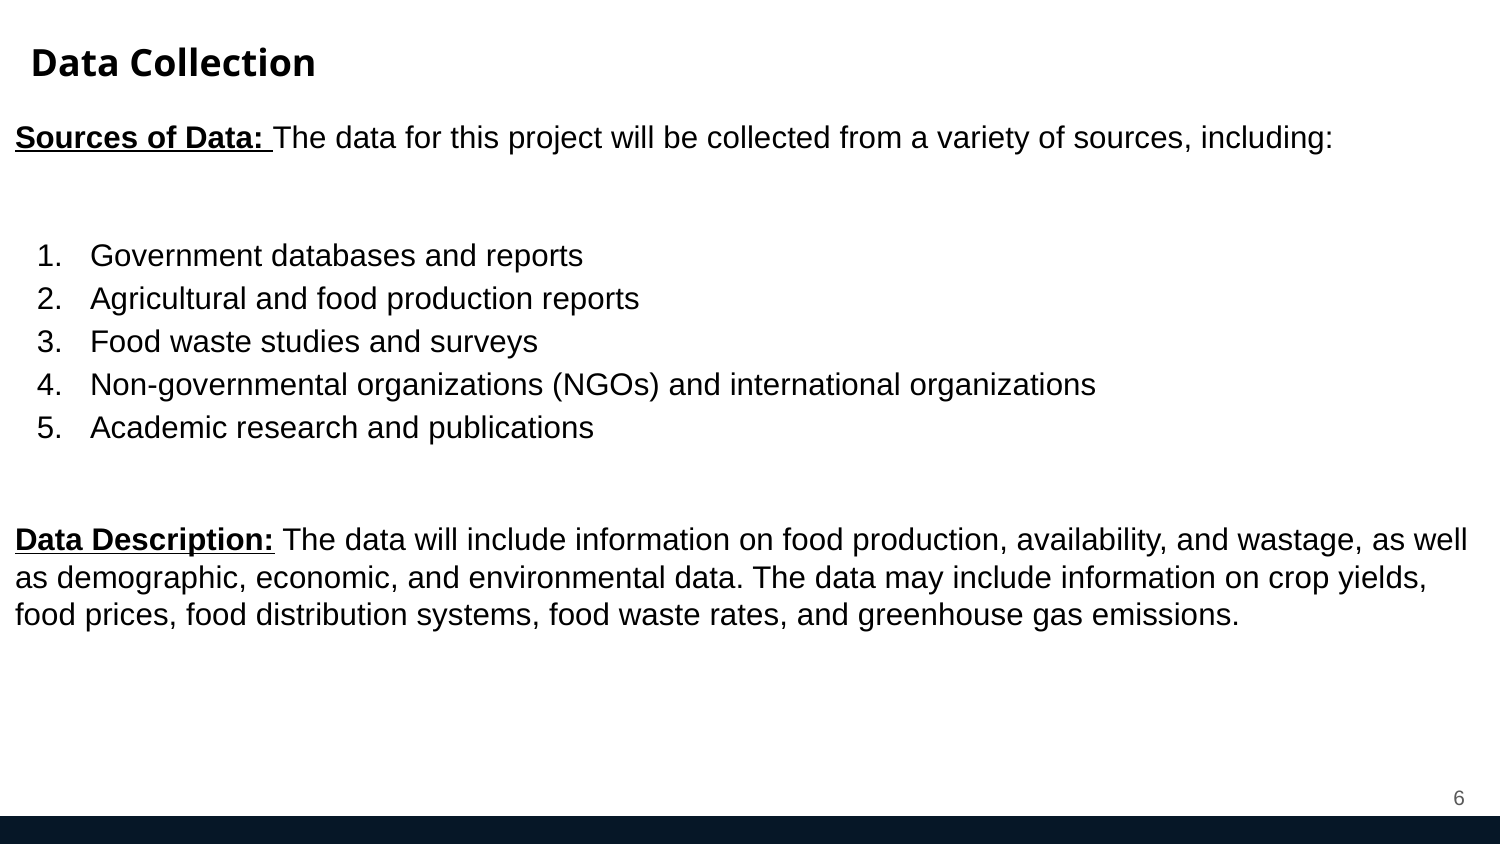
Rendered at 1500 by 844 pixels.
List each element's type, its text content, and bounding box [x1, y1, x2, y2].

text_box Sources of Data: The data for this project will be collected from a variety of sources, including: Government databases and reports Agricultural and food production reports Food waste studies and surveys Non-governmental organizations (NGOs) and international organizations Academic research and publications Data Description: The data will include information on food production, availability, and wastage, as well as demographic, economic, and environmental data. The data may include information on crop yields, food prices, food distribution systems, food waste rates, and greenhouse gas emissions. [0, 101, 1500, 816]
slide_number ‹#› [1389, 764, 1480, 830]
text_box Data Collection [15, 24, 449, 101]
text_box [0, 816, 1500, 844]
